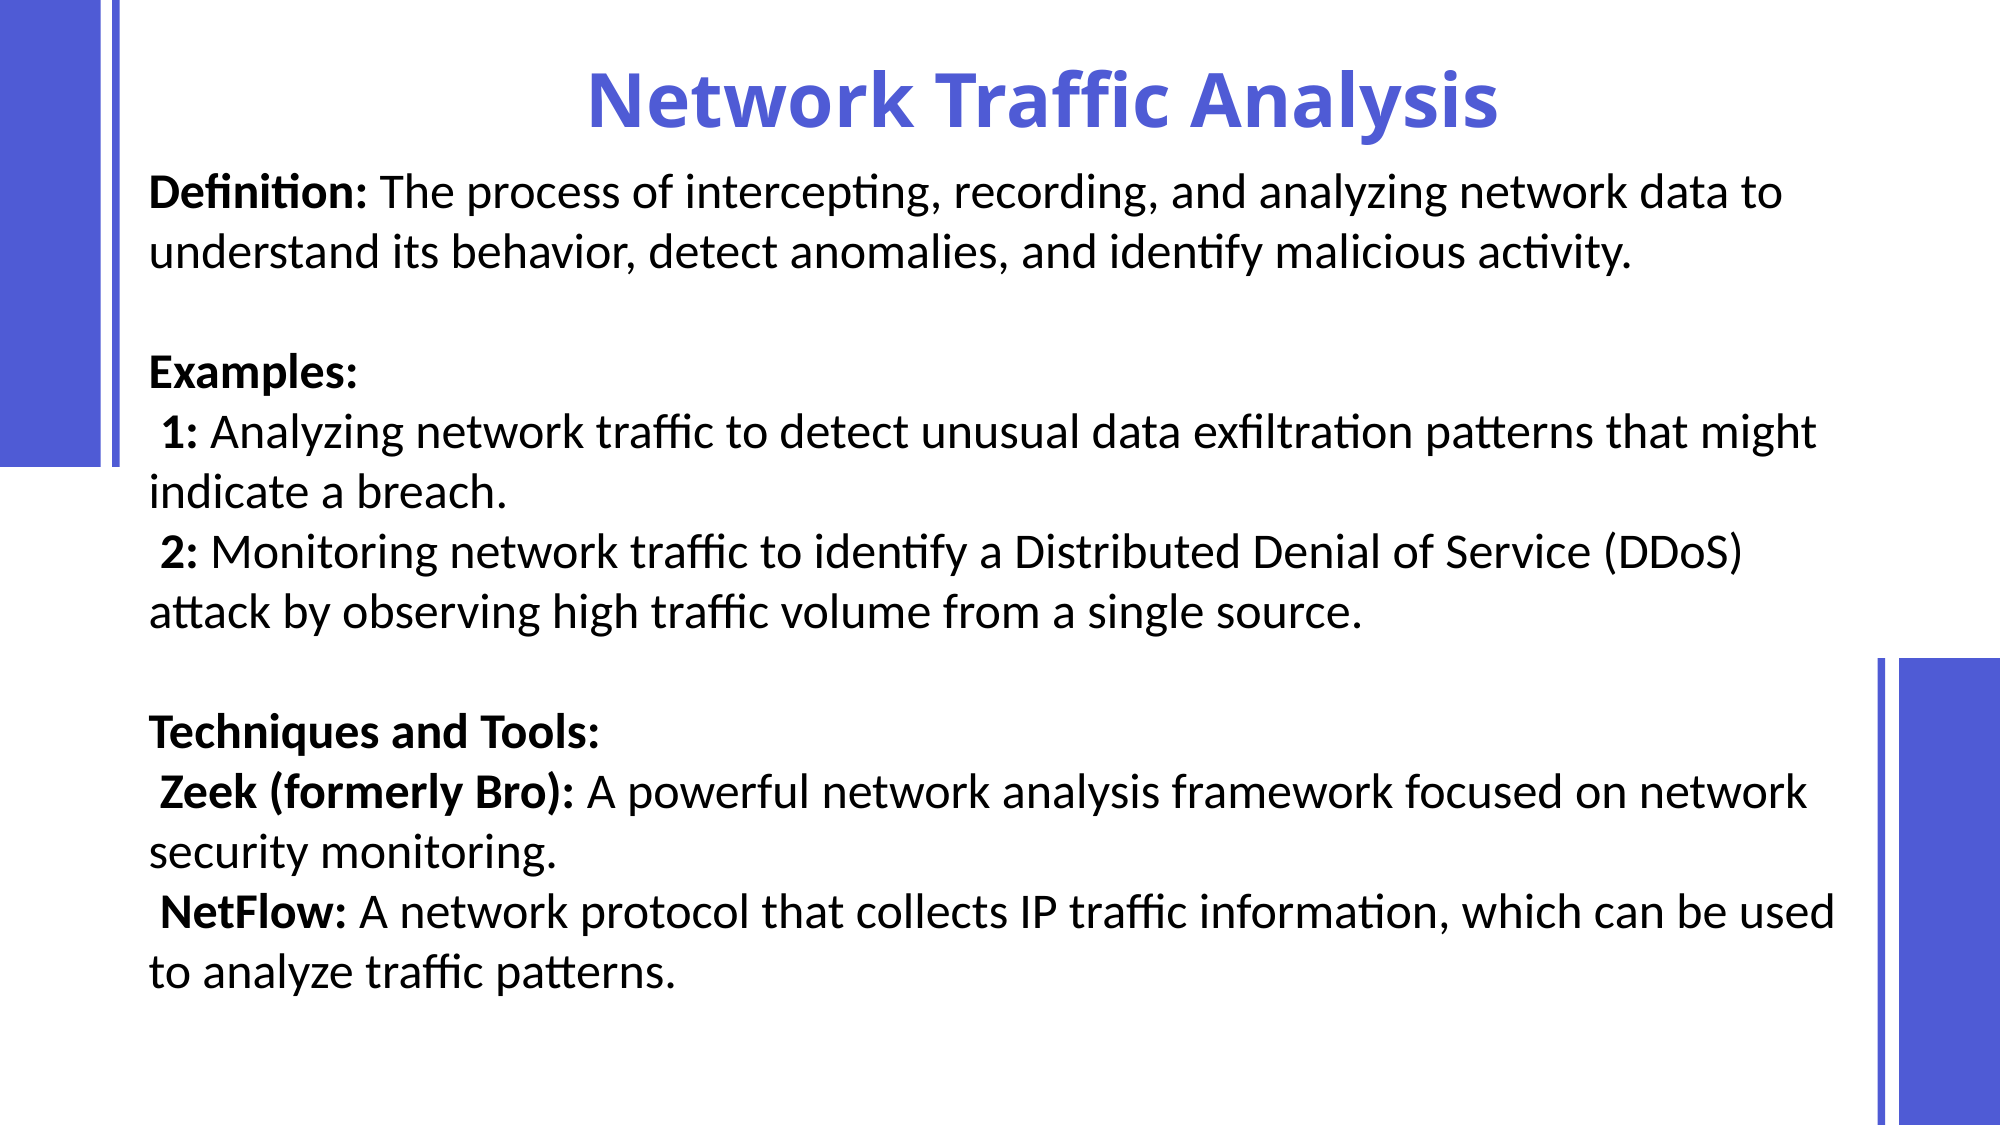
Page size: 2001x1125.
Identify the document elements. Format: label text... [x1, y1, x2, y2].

text_box Network Traffic Analysis [429, 0, 1657, 150]
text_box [1877, 657, 2000, 1125]
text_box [0, 0, 120, 468]
text_box Definition: The process of intercepting, recording, and analyzing network data to understand its behavior, detect anomalies, and identify malicious activity. Examples: 1: Analyzing network traffic to detect unusual data exfiltration patterns that might indicate a breach. 2: Monitoring network traffic to identify a Distributed Denial of Service (DDoS) attack by observing high traffic volume from a single source. Techniques and Tools: Zeek (formerly Bro): A powerful network analysis framework focused on network security monitoring. NetFlow: A network protocol that collects IP traffic information, which can be used to analyze traffic patterns. [133, 151, 1862, 1015]
